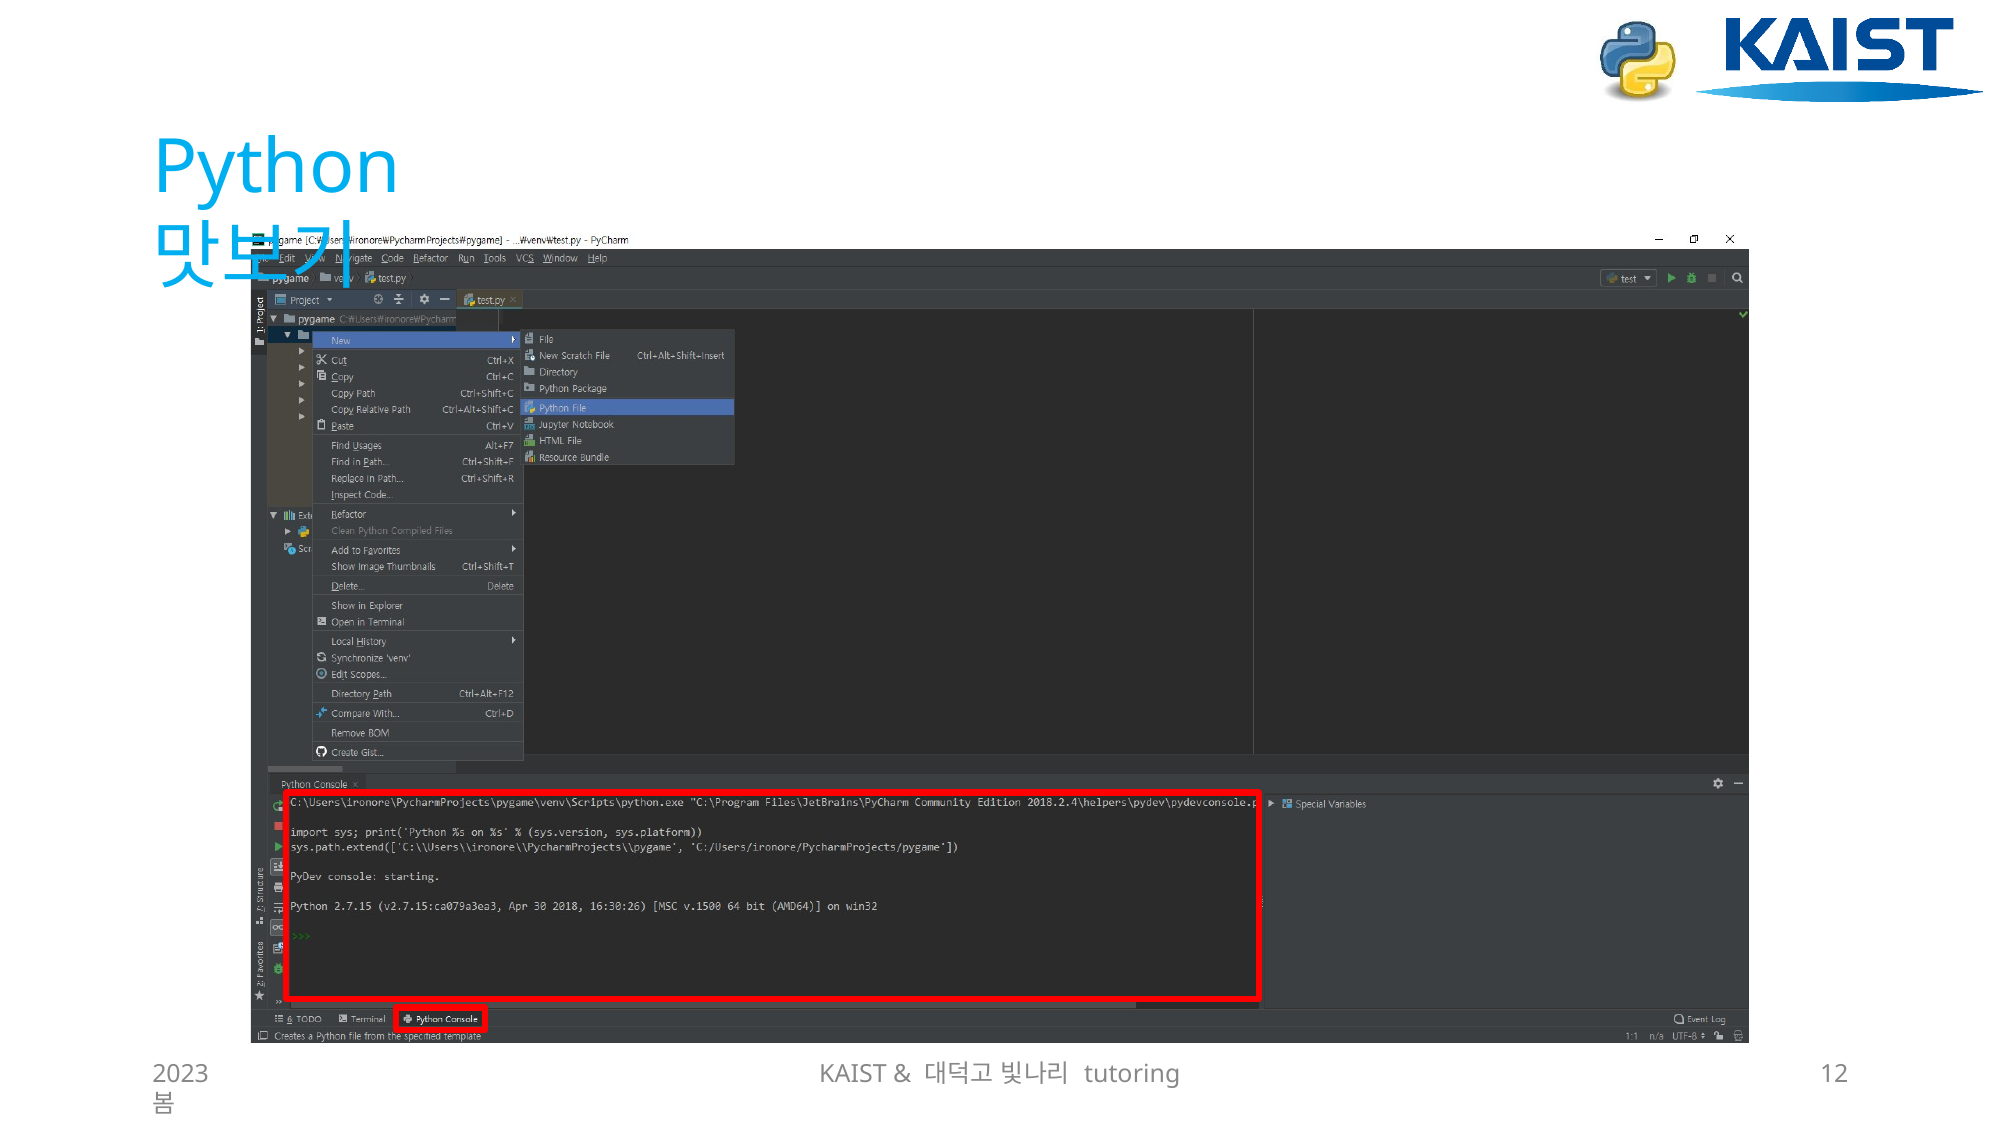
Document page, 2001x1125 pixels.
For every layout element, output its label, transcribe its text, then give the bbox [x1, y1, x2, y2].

text_box [1695, 18, 1984, 102]
footer 2023 봄 [150, 1053, 244, 1125]
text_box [250, 233, 1750, 1043]
text_box [1595, 19, 1680, 104]
slide_number KAIST & 대덕고 빛나리 tutoring [817, 1053, 1183, 1125]
title Python 맛보기 [150, 115, 644, 306]
slide_number 12 [1813, 1053, 1854, 1125]
